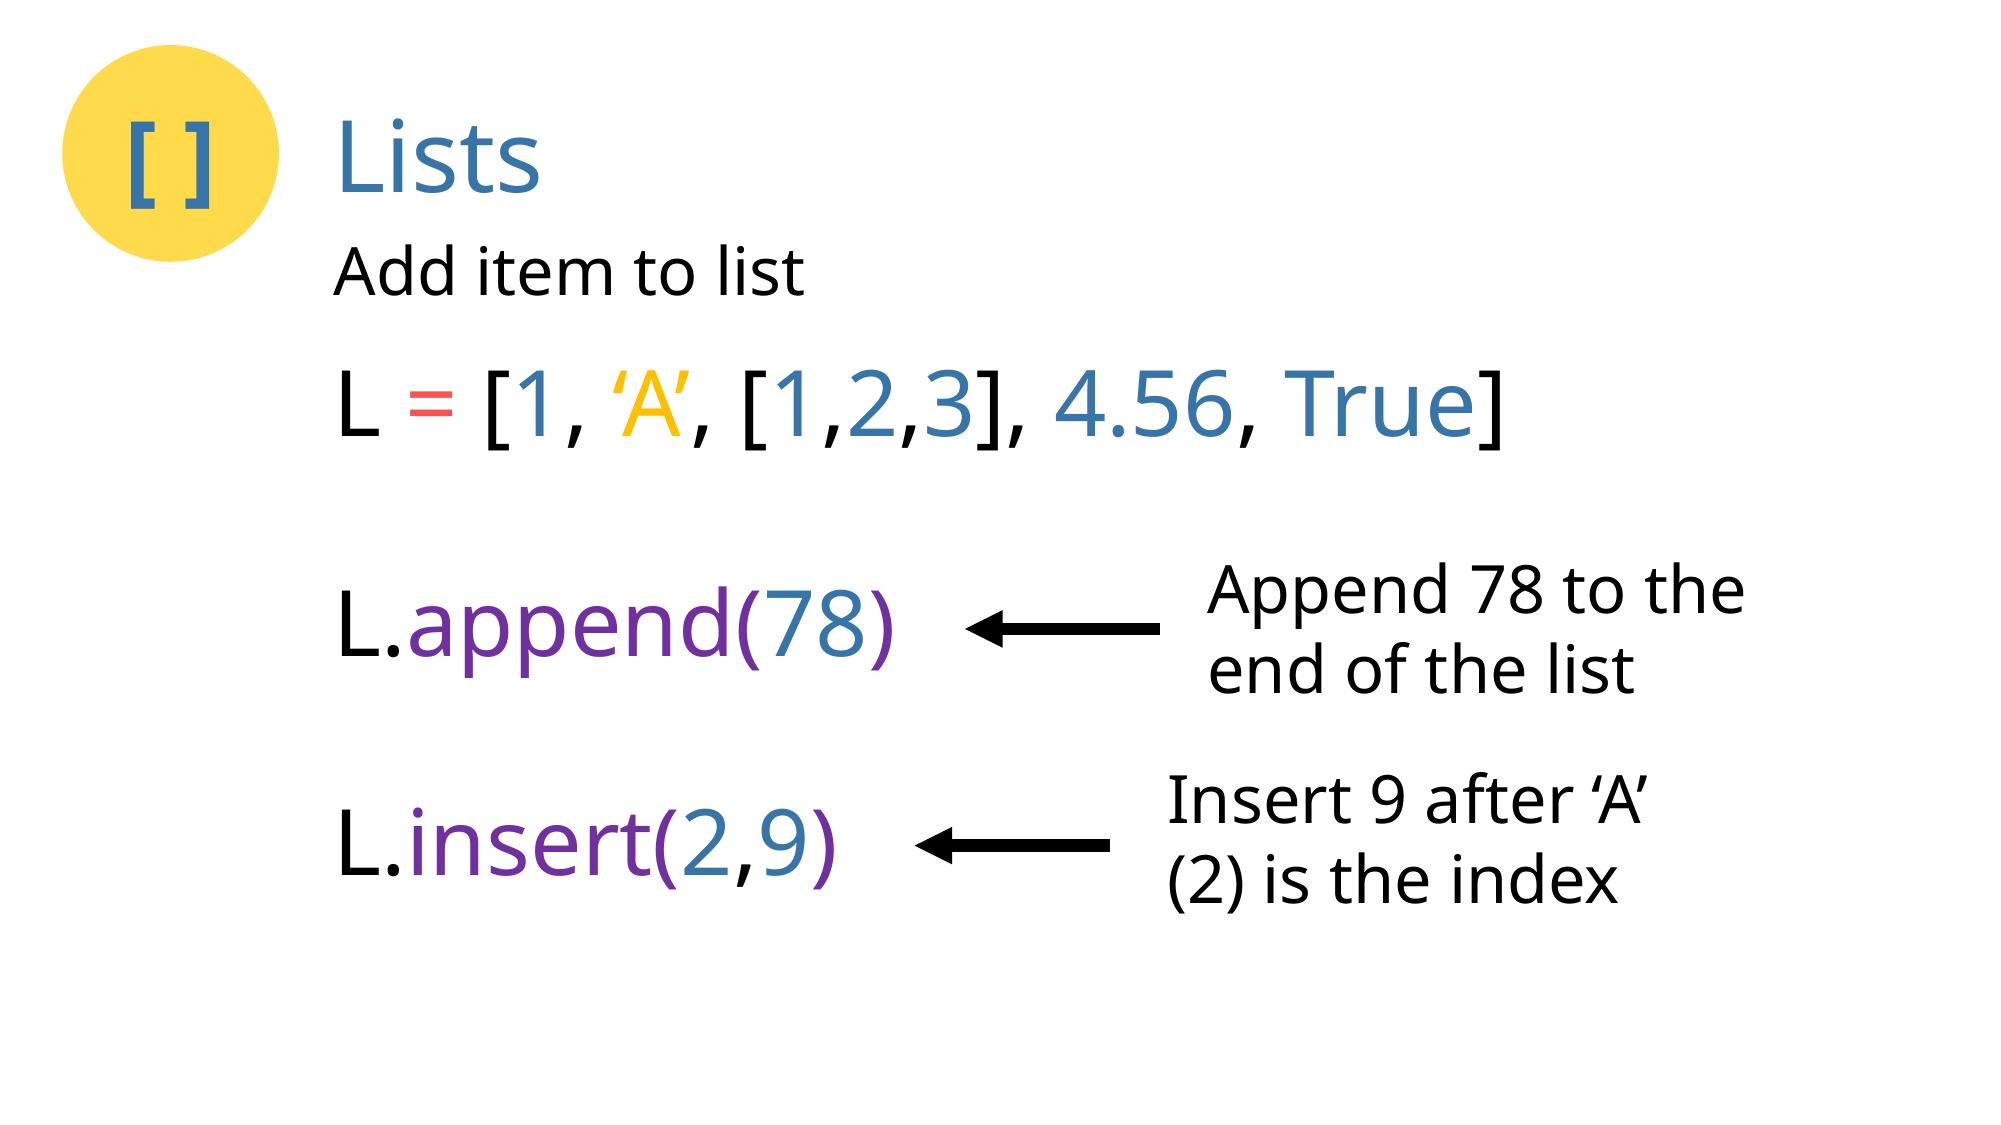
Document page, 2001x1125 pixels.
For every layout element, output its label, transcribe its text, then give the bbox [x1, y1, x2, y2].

text_box L = [1, ‘A’, [1,2,3], 4.56, True] L.append(78) L.insert(2,9) [318, 337, 1706, 1012]
text_box Add item to list [318, 262, 1747, 317]
text_box Append 78 to the end of the list [1192, 539, 1829, 714]
text_box Insert 9 after ‘A’ (2) is the index [1152, 749, 1870, 924]
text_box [62, 45, 1876, 262]
